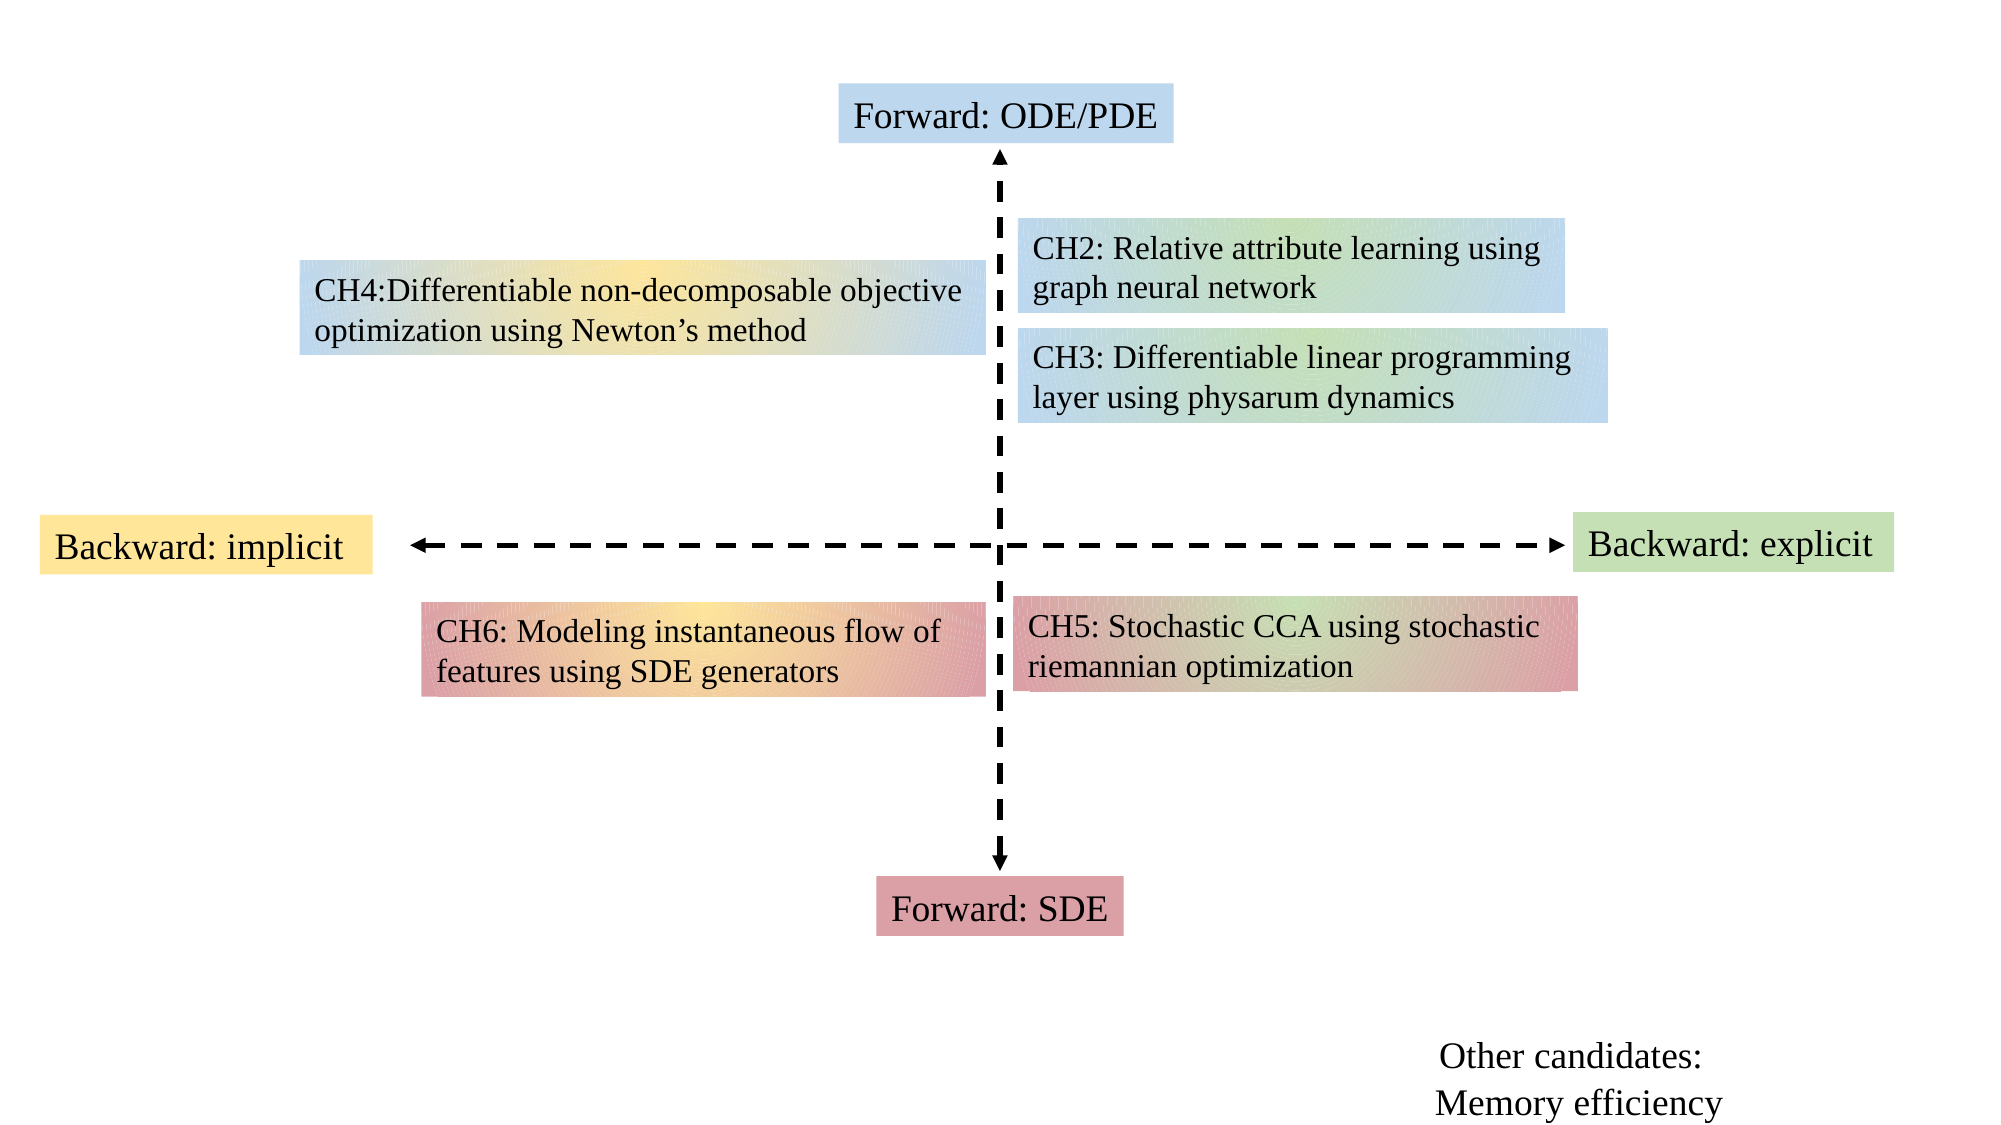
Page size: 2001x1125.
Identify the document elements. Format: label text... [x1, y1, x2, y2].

text_box Time efficiency [1420, 1117, 1687, 1125]
text_box Forward: SDE [876, 876, 1124, 936]
text_box Backward: implicit [39, 514, 373, 575]
text_box CH5: Stochastic CCA using stochastic riemannian optimization [1013, 596, 1578, 692]
text_box Forward: ODE/PDE [838, 83, 1174, 144]
text_box CH2: Relative attribute learning using graph neural network [1017, 218, 1566, 313]
text_box Memory efficiency [1420, 1070, 1739, 1125]
text_box Backward: explicit [1573, 512, 1895, 572]
text_box Other candidates: [1424, 1023, 1719, 1084]
text_box CH4:Differentiable non-decomposable objective optimization using Newton’s method [299, 260, 986, 355]
text_box CH3: Differentiable linear programming layer using physarum dynamics [1017, 328, 1608, 423]
text_box CH6: Modeling instantaneous flow of features using SDE generators [421, 602, 986, 697]
